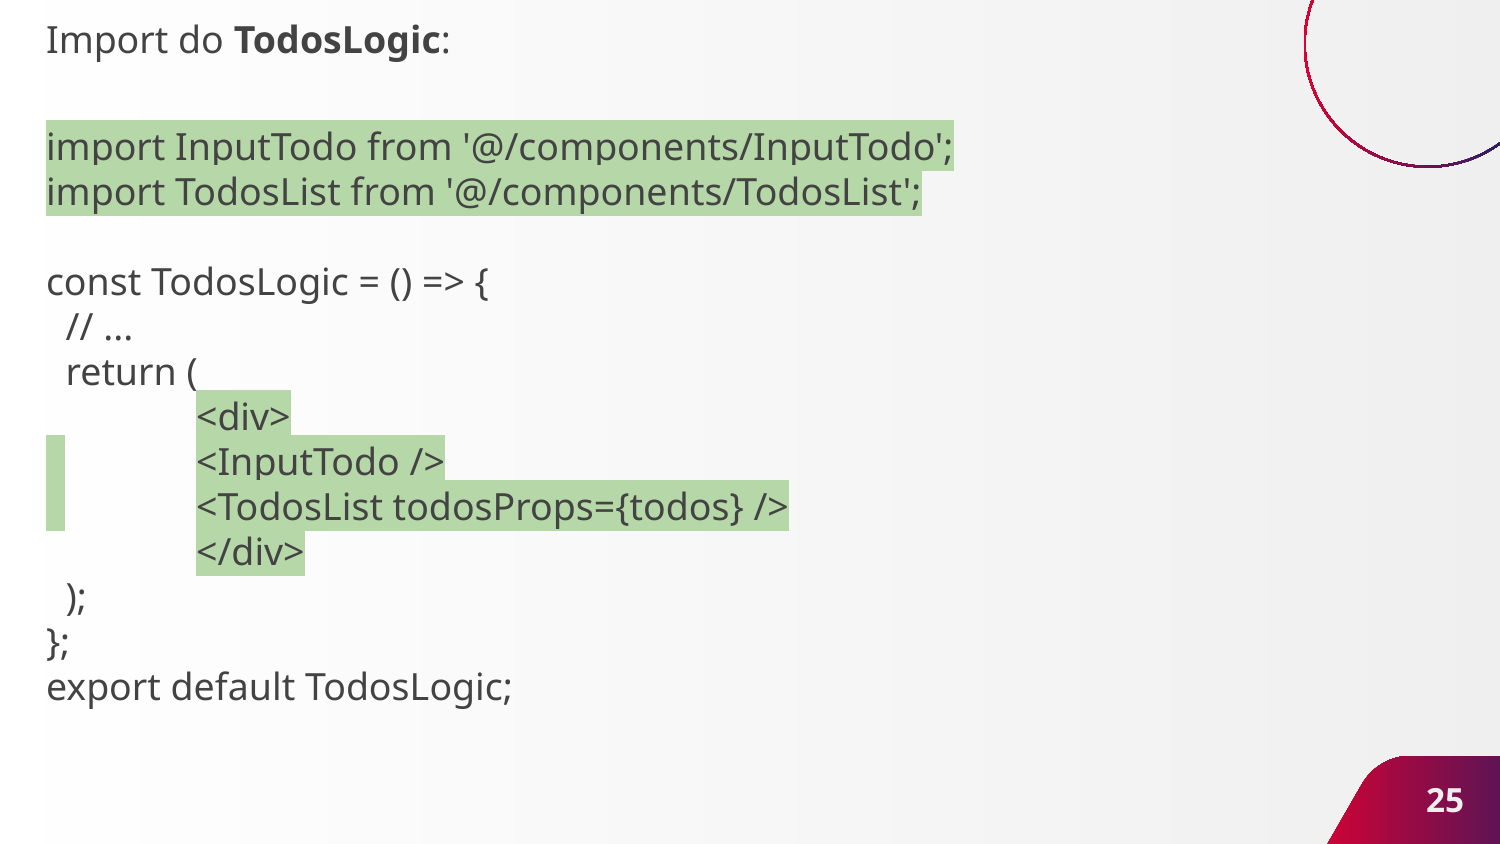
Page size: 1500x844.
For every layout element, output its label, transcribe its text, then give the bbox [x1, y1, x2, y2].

list Import do TodosLogic: [31, 0, 1237, 87]
slide_number ‹#› [1389, 755, 1500, 844]
list import InputTodo from '@/components/InputTodo'; import TodosList from '@/components/TodosList'; const TodosLogic = () => { // ... return ( <div> <InputTodo /> <TodosList todosProps={todos} /> </div> ); }; export default TodosLogic; [31, 107, 1199, 819]
text_box [1303, 0, 1500, 168]
